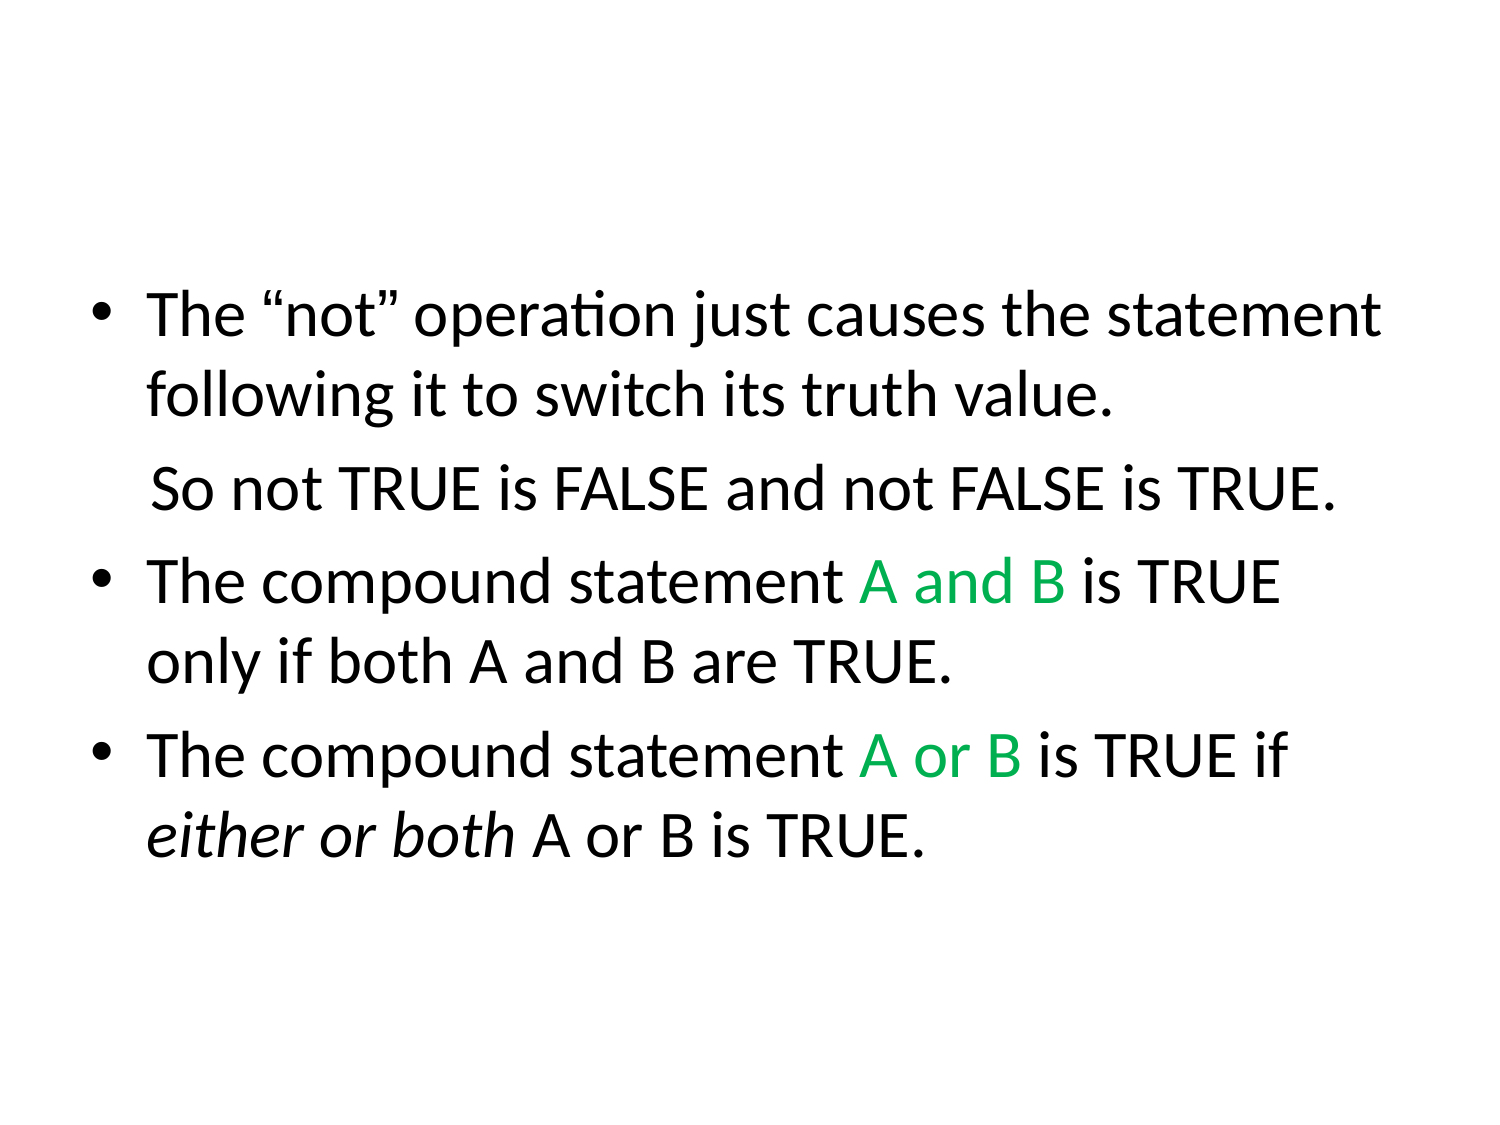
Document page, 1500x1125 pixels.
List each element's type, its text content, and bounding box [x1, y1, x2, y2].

list The “not” operation just causes the statement following it to switch its truth value. So not TRUE is FALSE and not FALSE is TRUE. The compound statement A and B is TRUE only if both A and B are TRUE. The compound statement A or B is TRUE if either or both A or B is TRUE. [75, 262, 1425, 1005]
